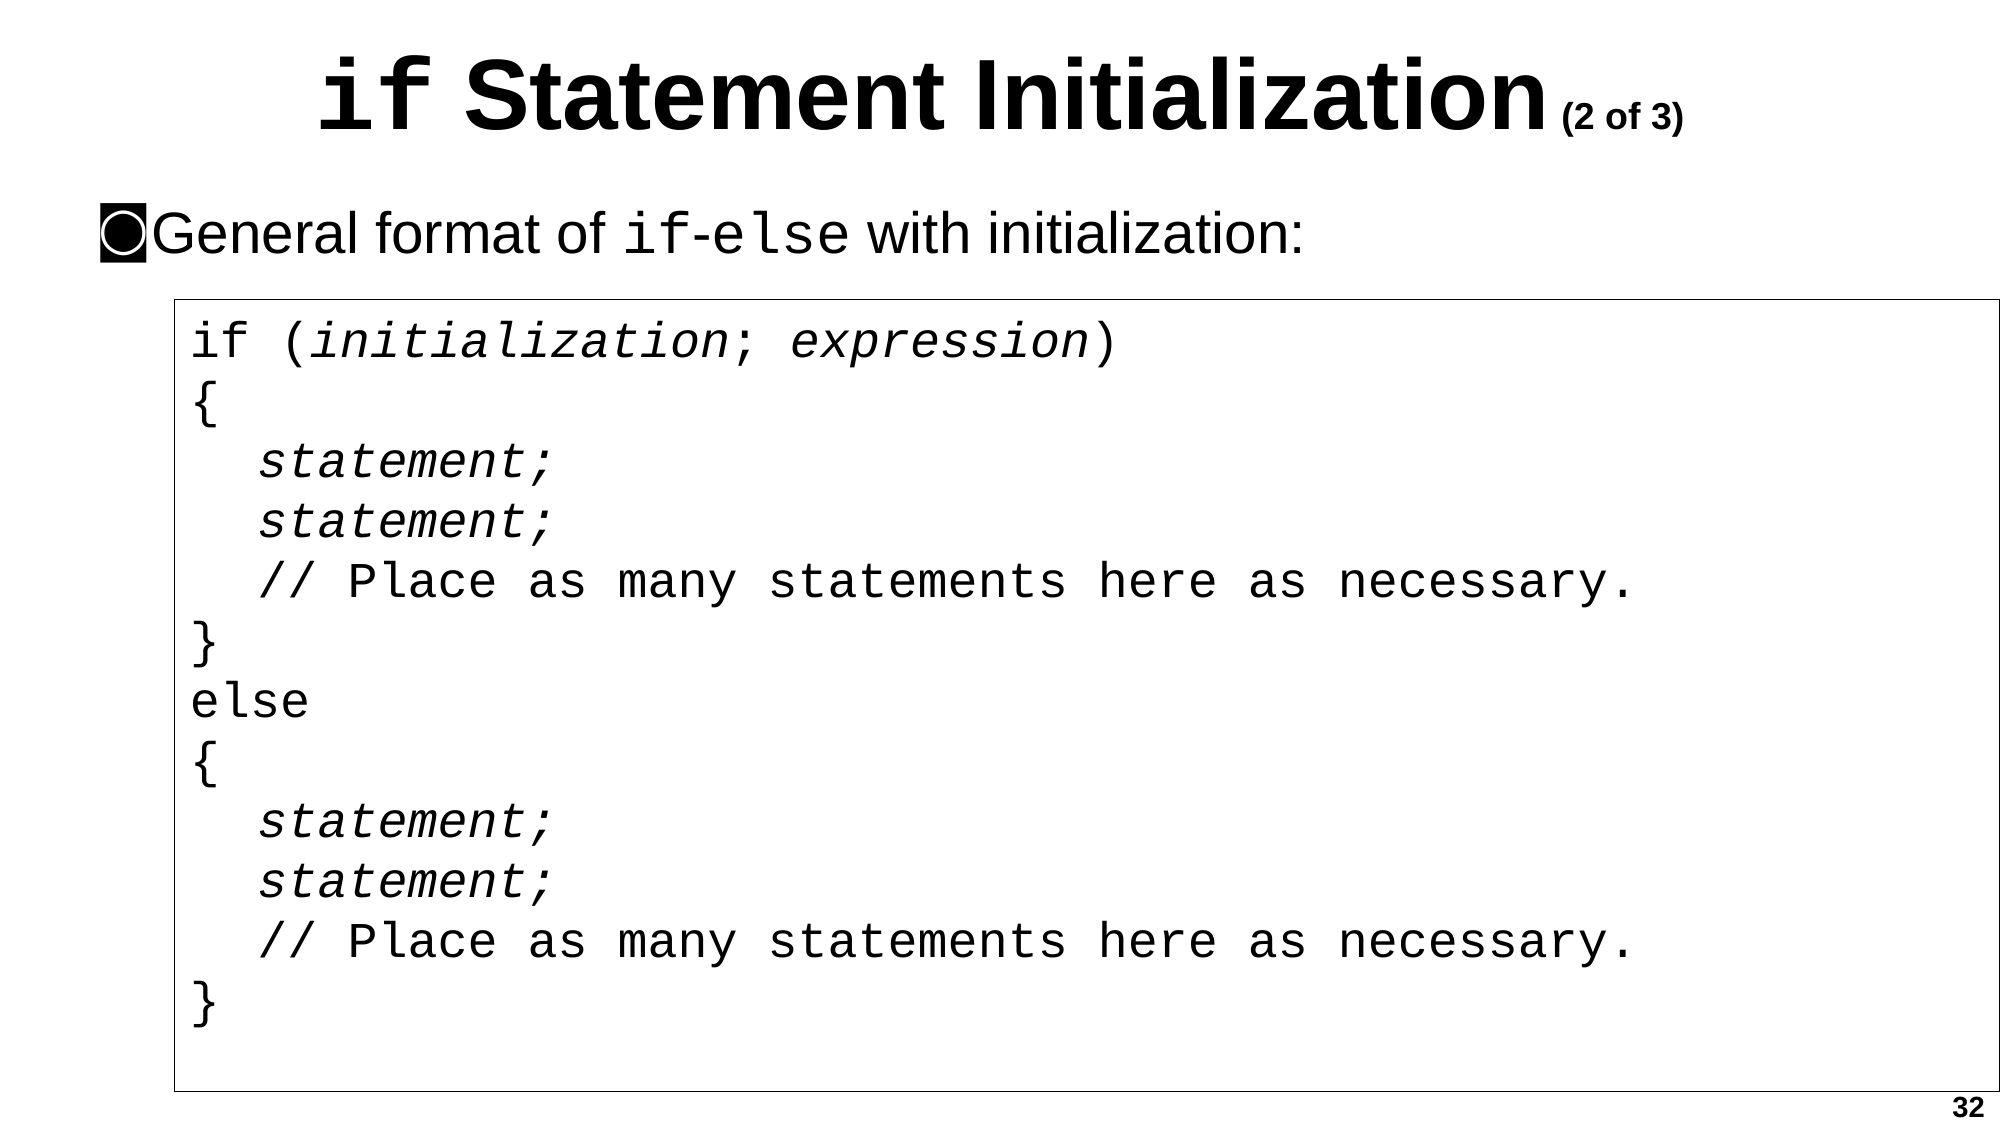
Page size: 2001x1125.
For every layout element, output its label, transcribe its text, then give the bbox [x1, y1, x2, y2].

list if (initialization; expression) { statement; statement; // Place as many statements here as necessary. } else { statement; statement; // Place as many statements here as necessary. } [174, 299, 2000, 1092]
list General format of if-else with initialization: [80, 187, 2000, 1088]
slide_number 32 [1909, 1092, 2000, 1125]
title if Statement Initialization (2 of 3) [0, 0, 2000, 180]
